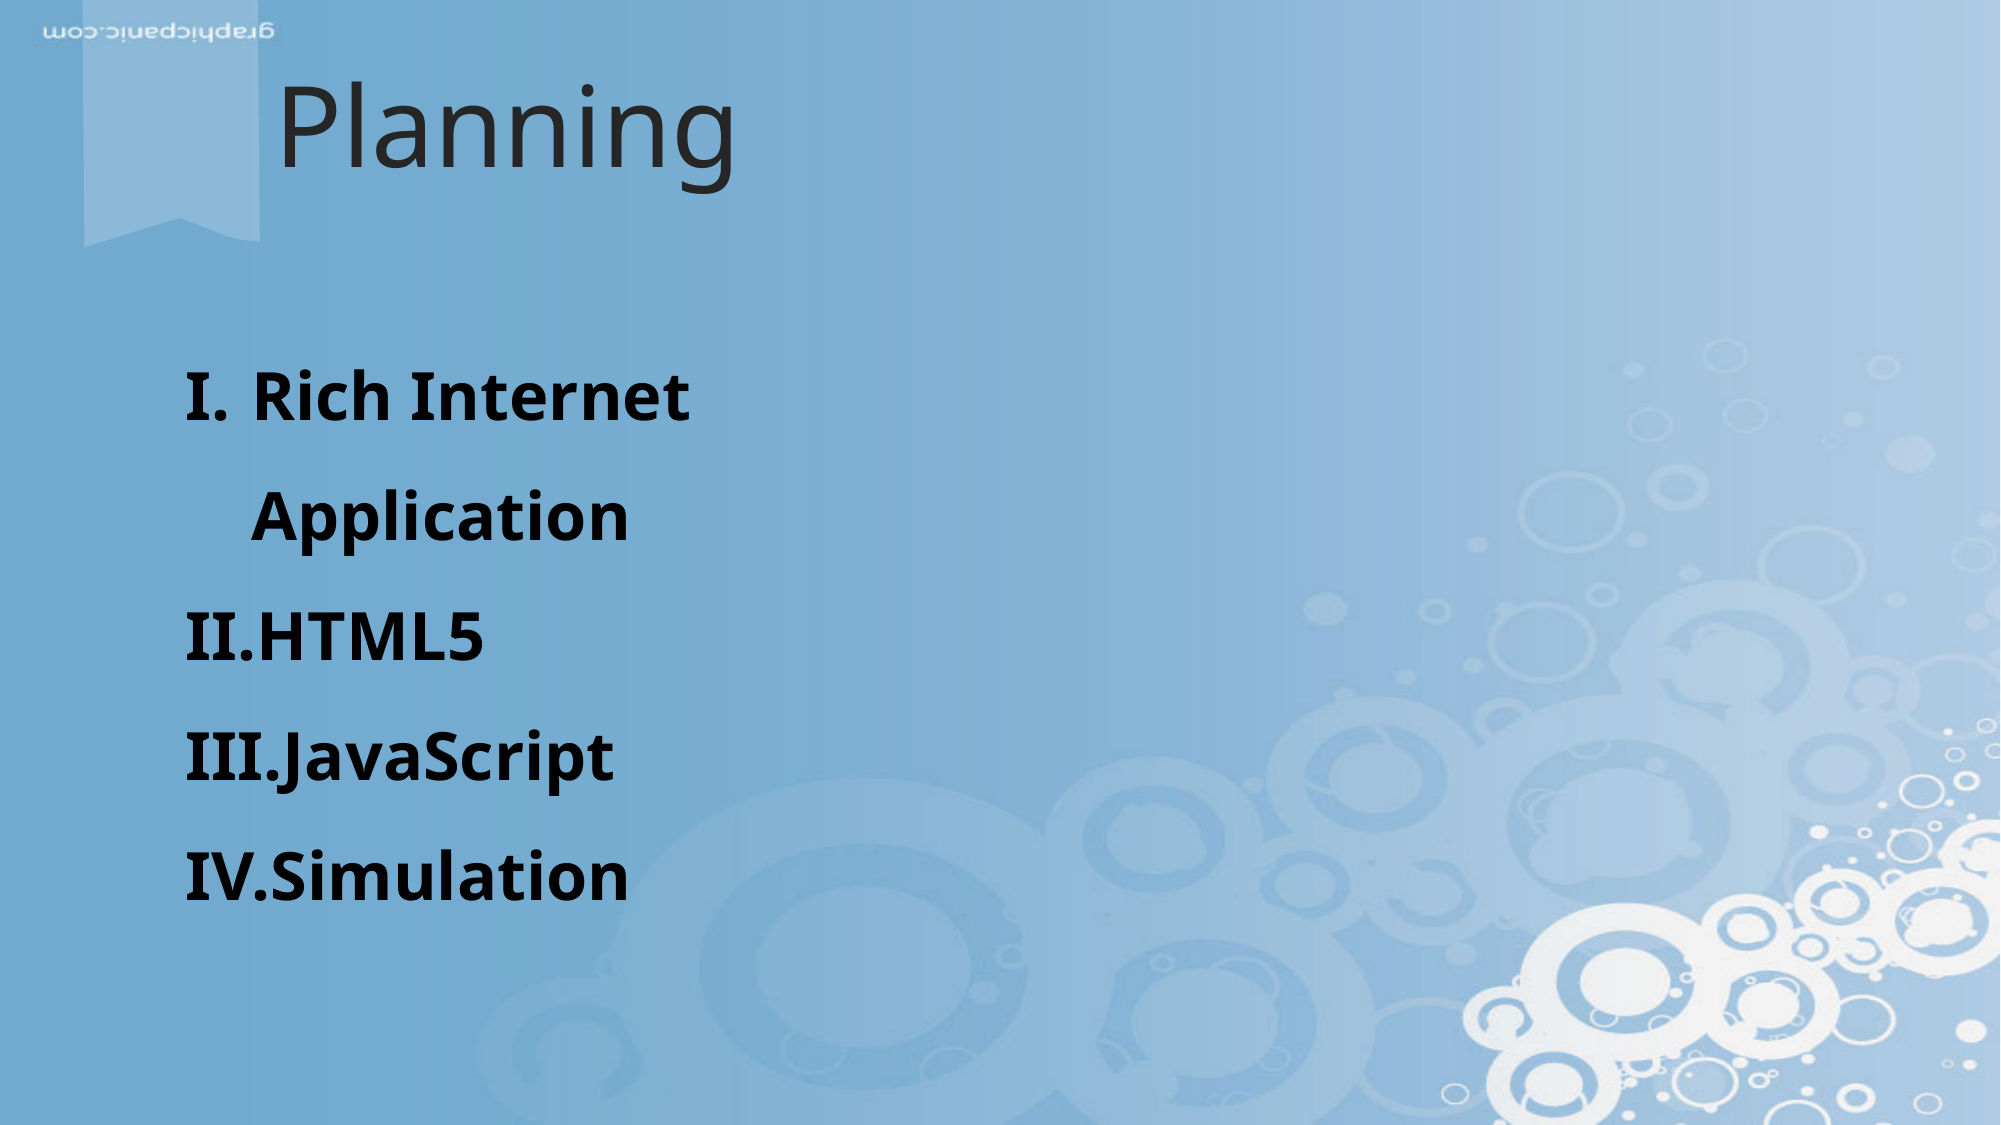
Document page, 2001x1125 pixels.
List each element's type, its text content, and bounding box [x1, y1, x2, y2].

picture [0, 0, 2001, 1125]
text_box Planning [259, 47, 2000, 198]
text_box Rich Internet Application HTML5 JavaScript Simulation [171, 306, 1083, 922]
text_box [81, 0, 261, 248]
